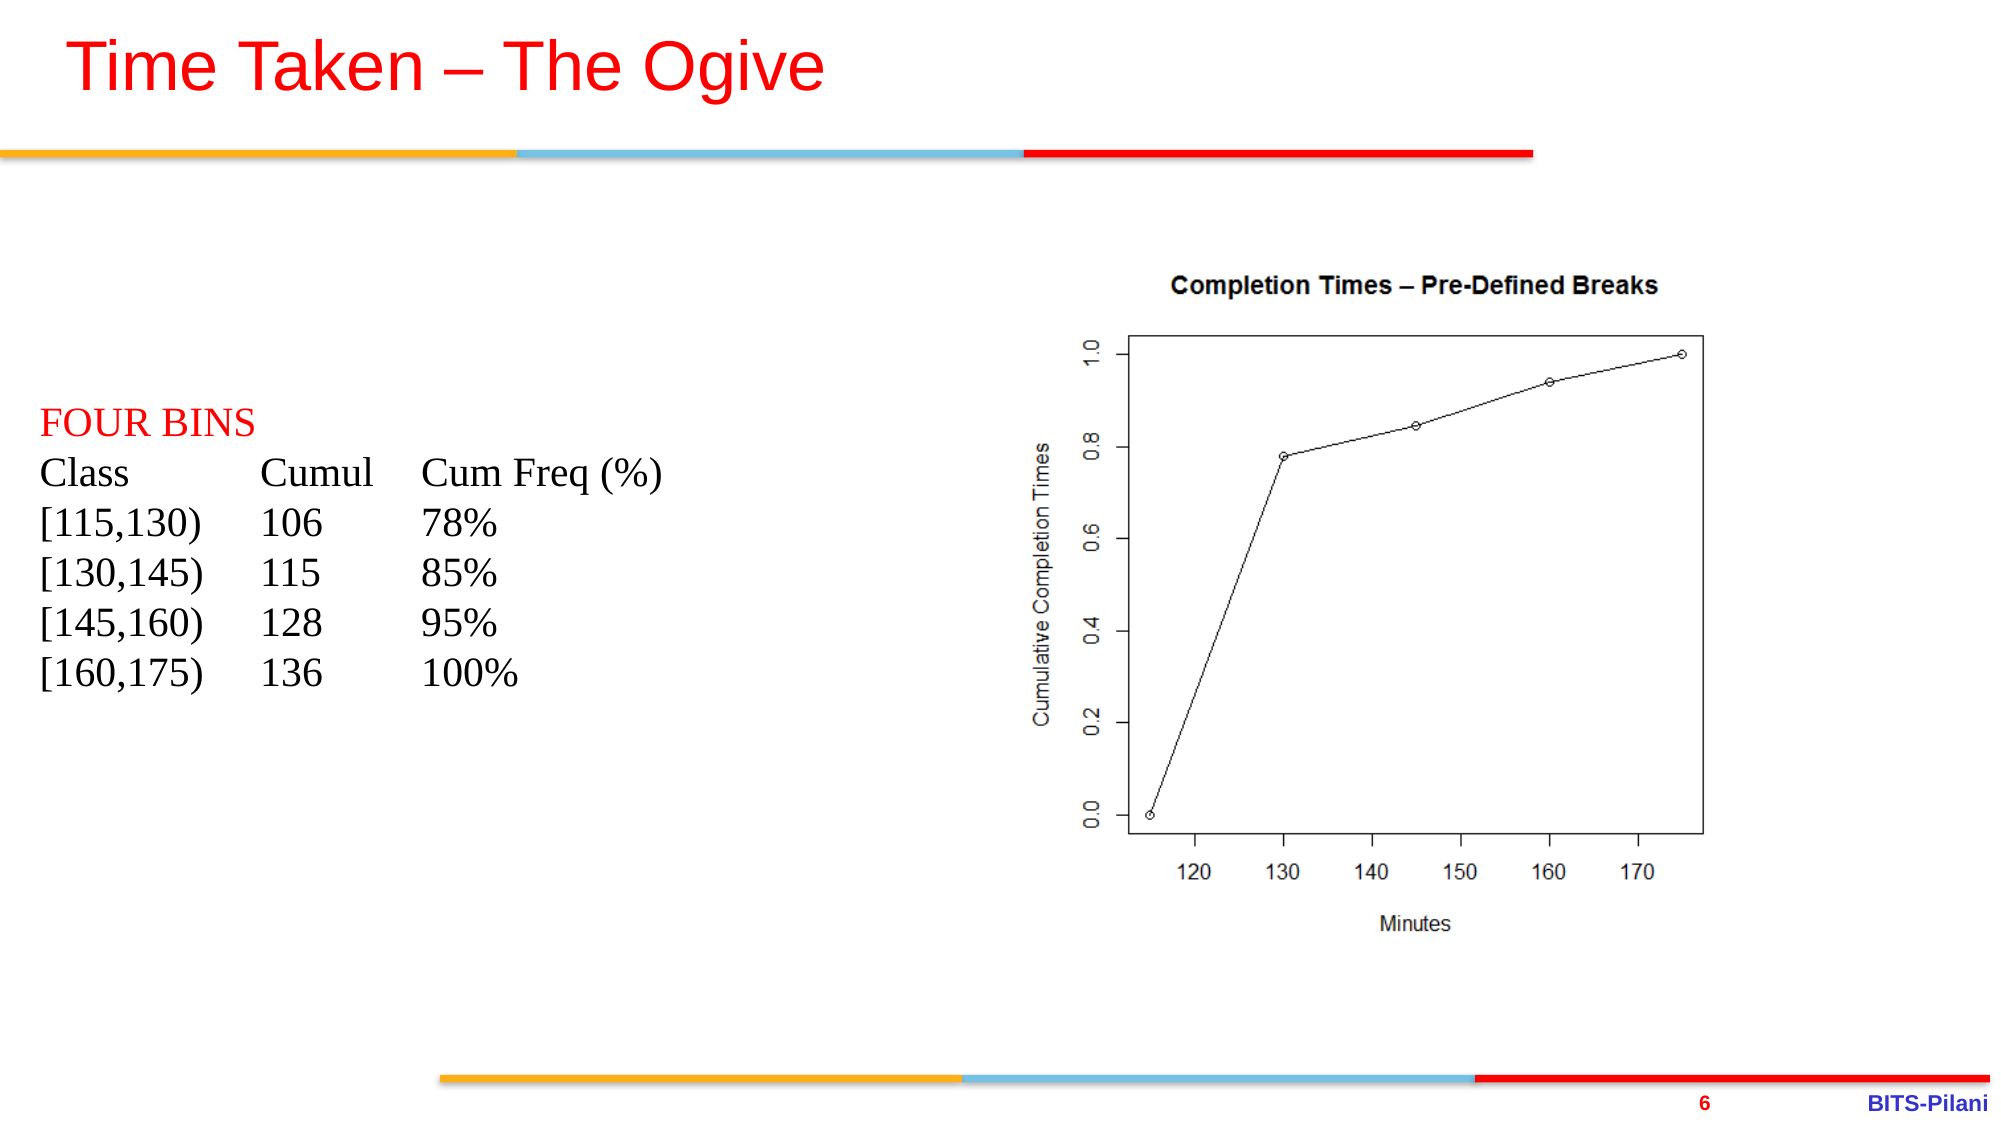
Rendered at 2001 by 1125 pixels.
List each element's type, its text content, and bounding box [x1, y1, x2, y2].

text_box FOUR BINS Class Cumul Cum Freq (%) [115,130) 106 78% [130,145) 115 85% [145,160) 128 95% [160,175) 136 100% [24, 387, 713, 703]
picture [1024, 232, 1757, 963]
title Time Taken – The Ogive [50, 12, 1262, 113]
